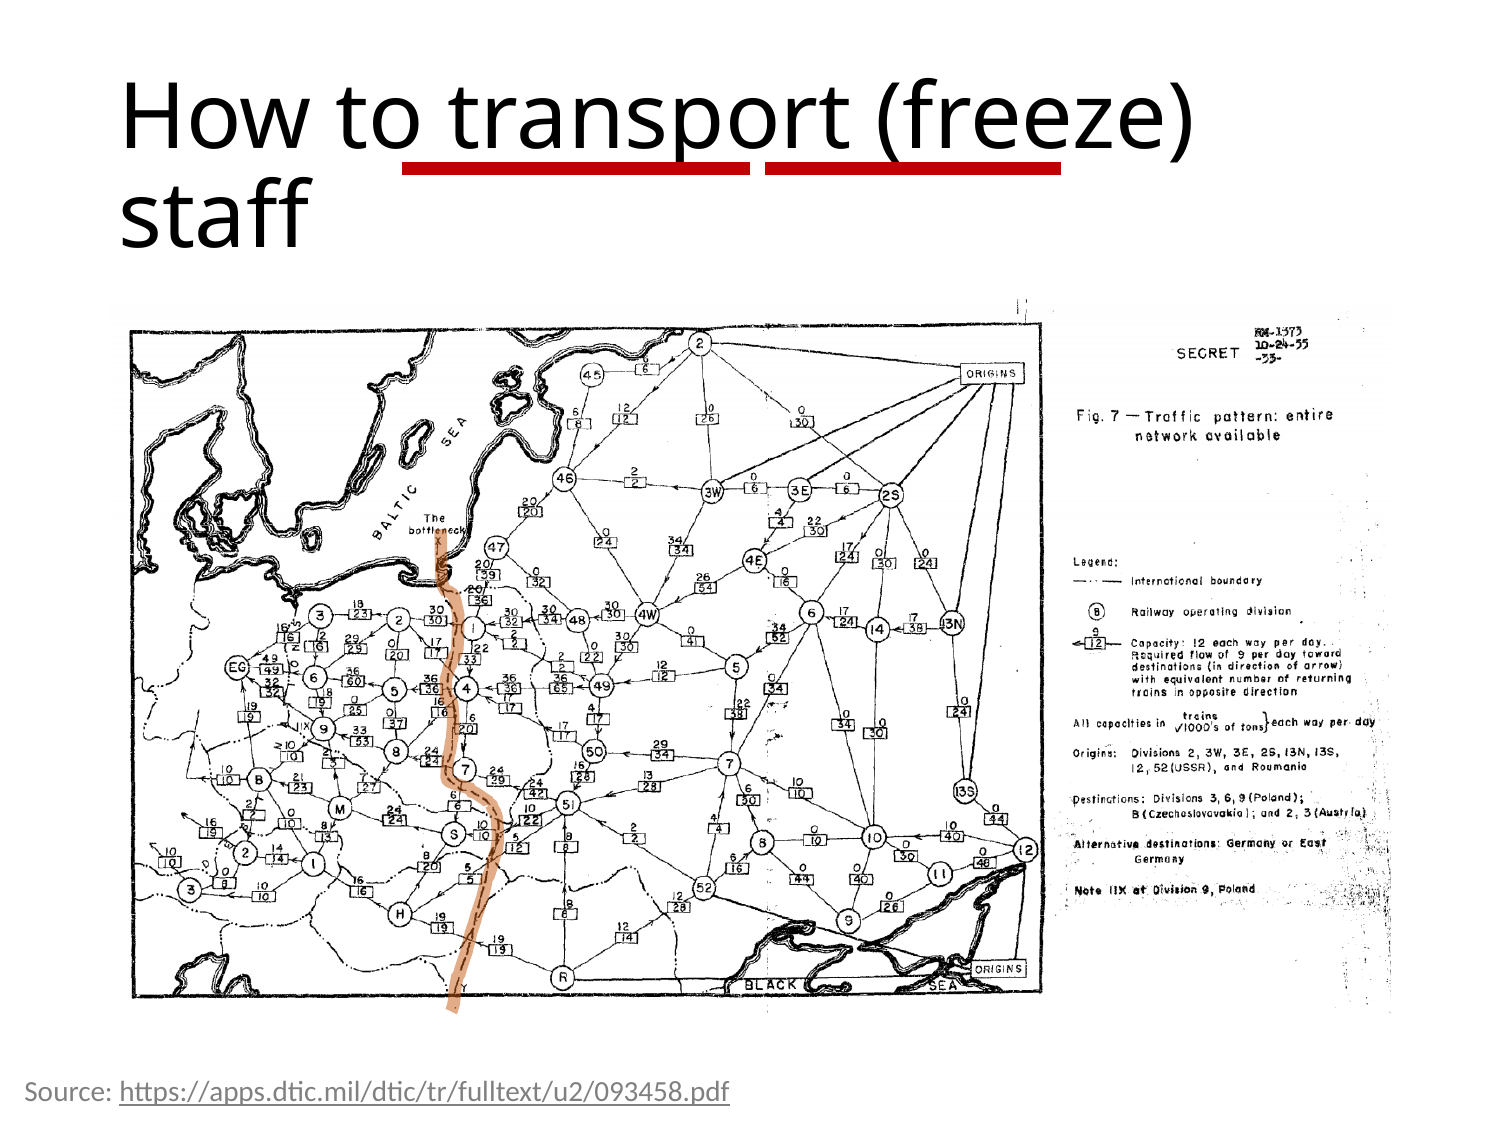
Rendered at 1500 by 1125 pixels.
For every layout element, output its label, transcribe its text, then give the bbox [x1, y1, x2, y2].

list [108, 299, 1391, 1014]
text_box Source: https://apps.dtic.mil/dtic/tr/fulltext/u2/093458.pdf [9, 1065, 746, 1115]
title How to transport (freeze) staff [103, 59, 1397, 278]
